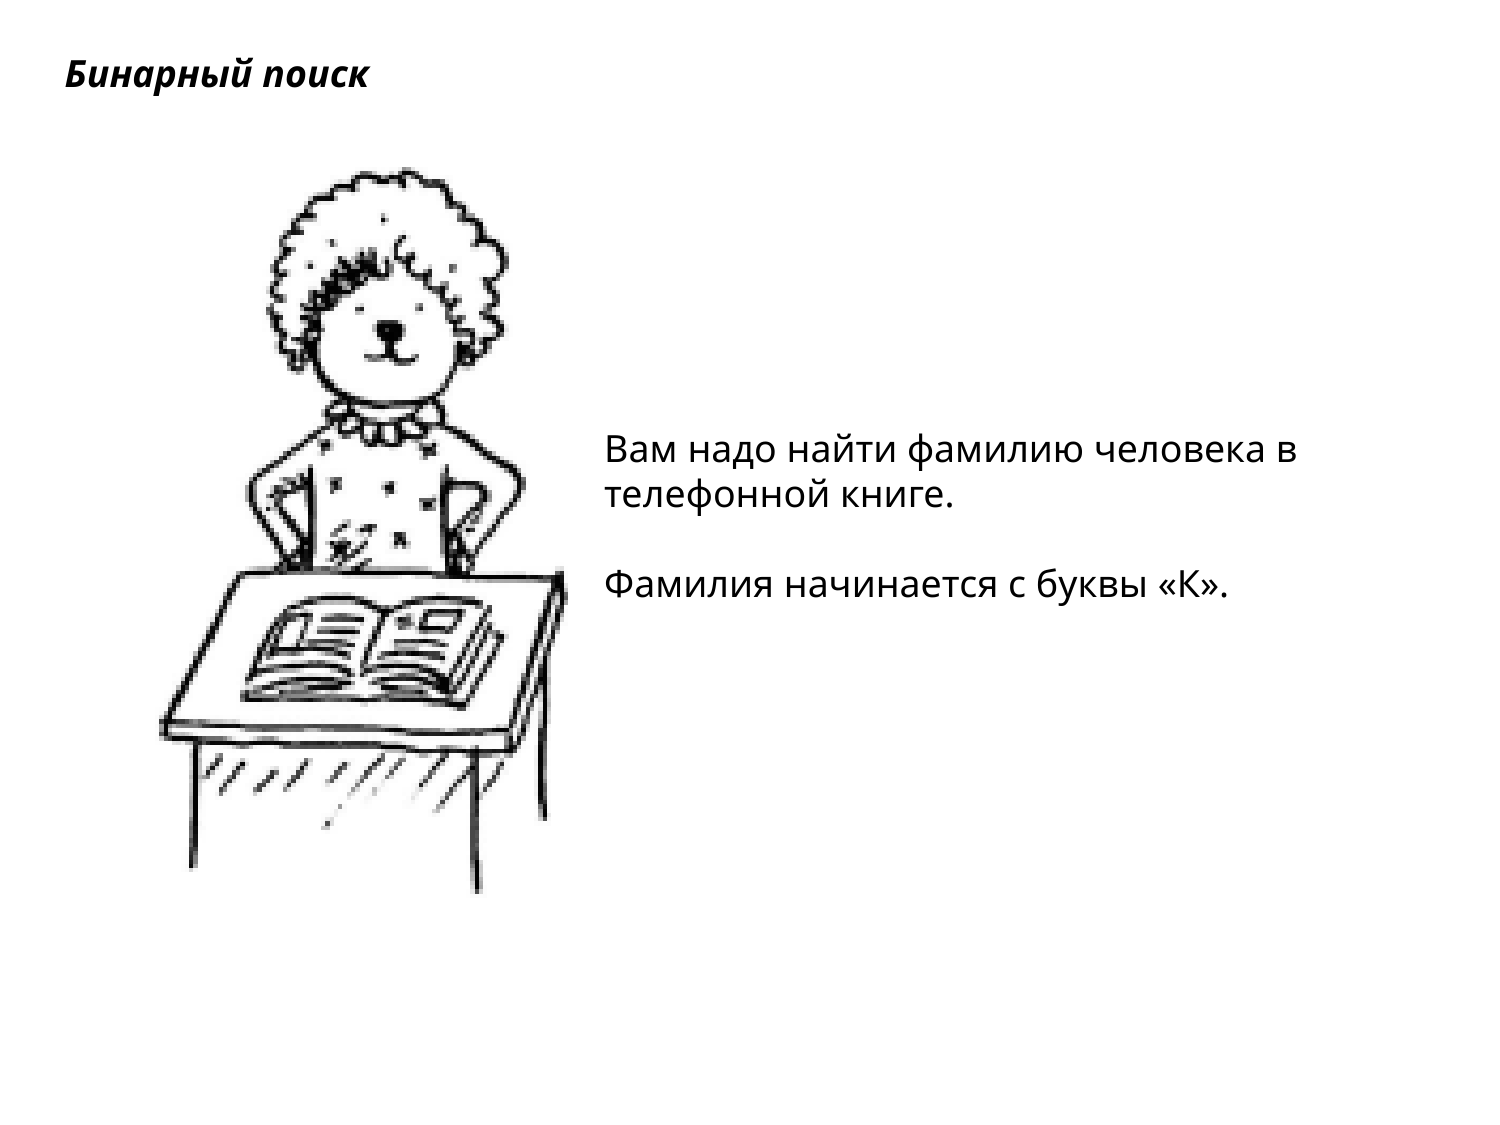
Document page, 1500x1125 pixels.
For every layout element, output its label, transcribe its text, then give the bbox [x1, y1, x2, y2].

text_box Бинарный поиск [49, 42, 385, 103]
text_box Вам надо найти фамилию человека в телефонной книге. Фамилия начинается с буквы «К». [590, 417, 1432, 612]
picture [113, 167, 590, 907]
